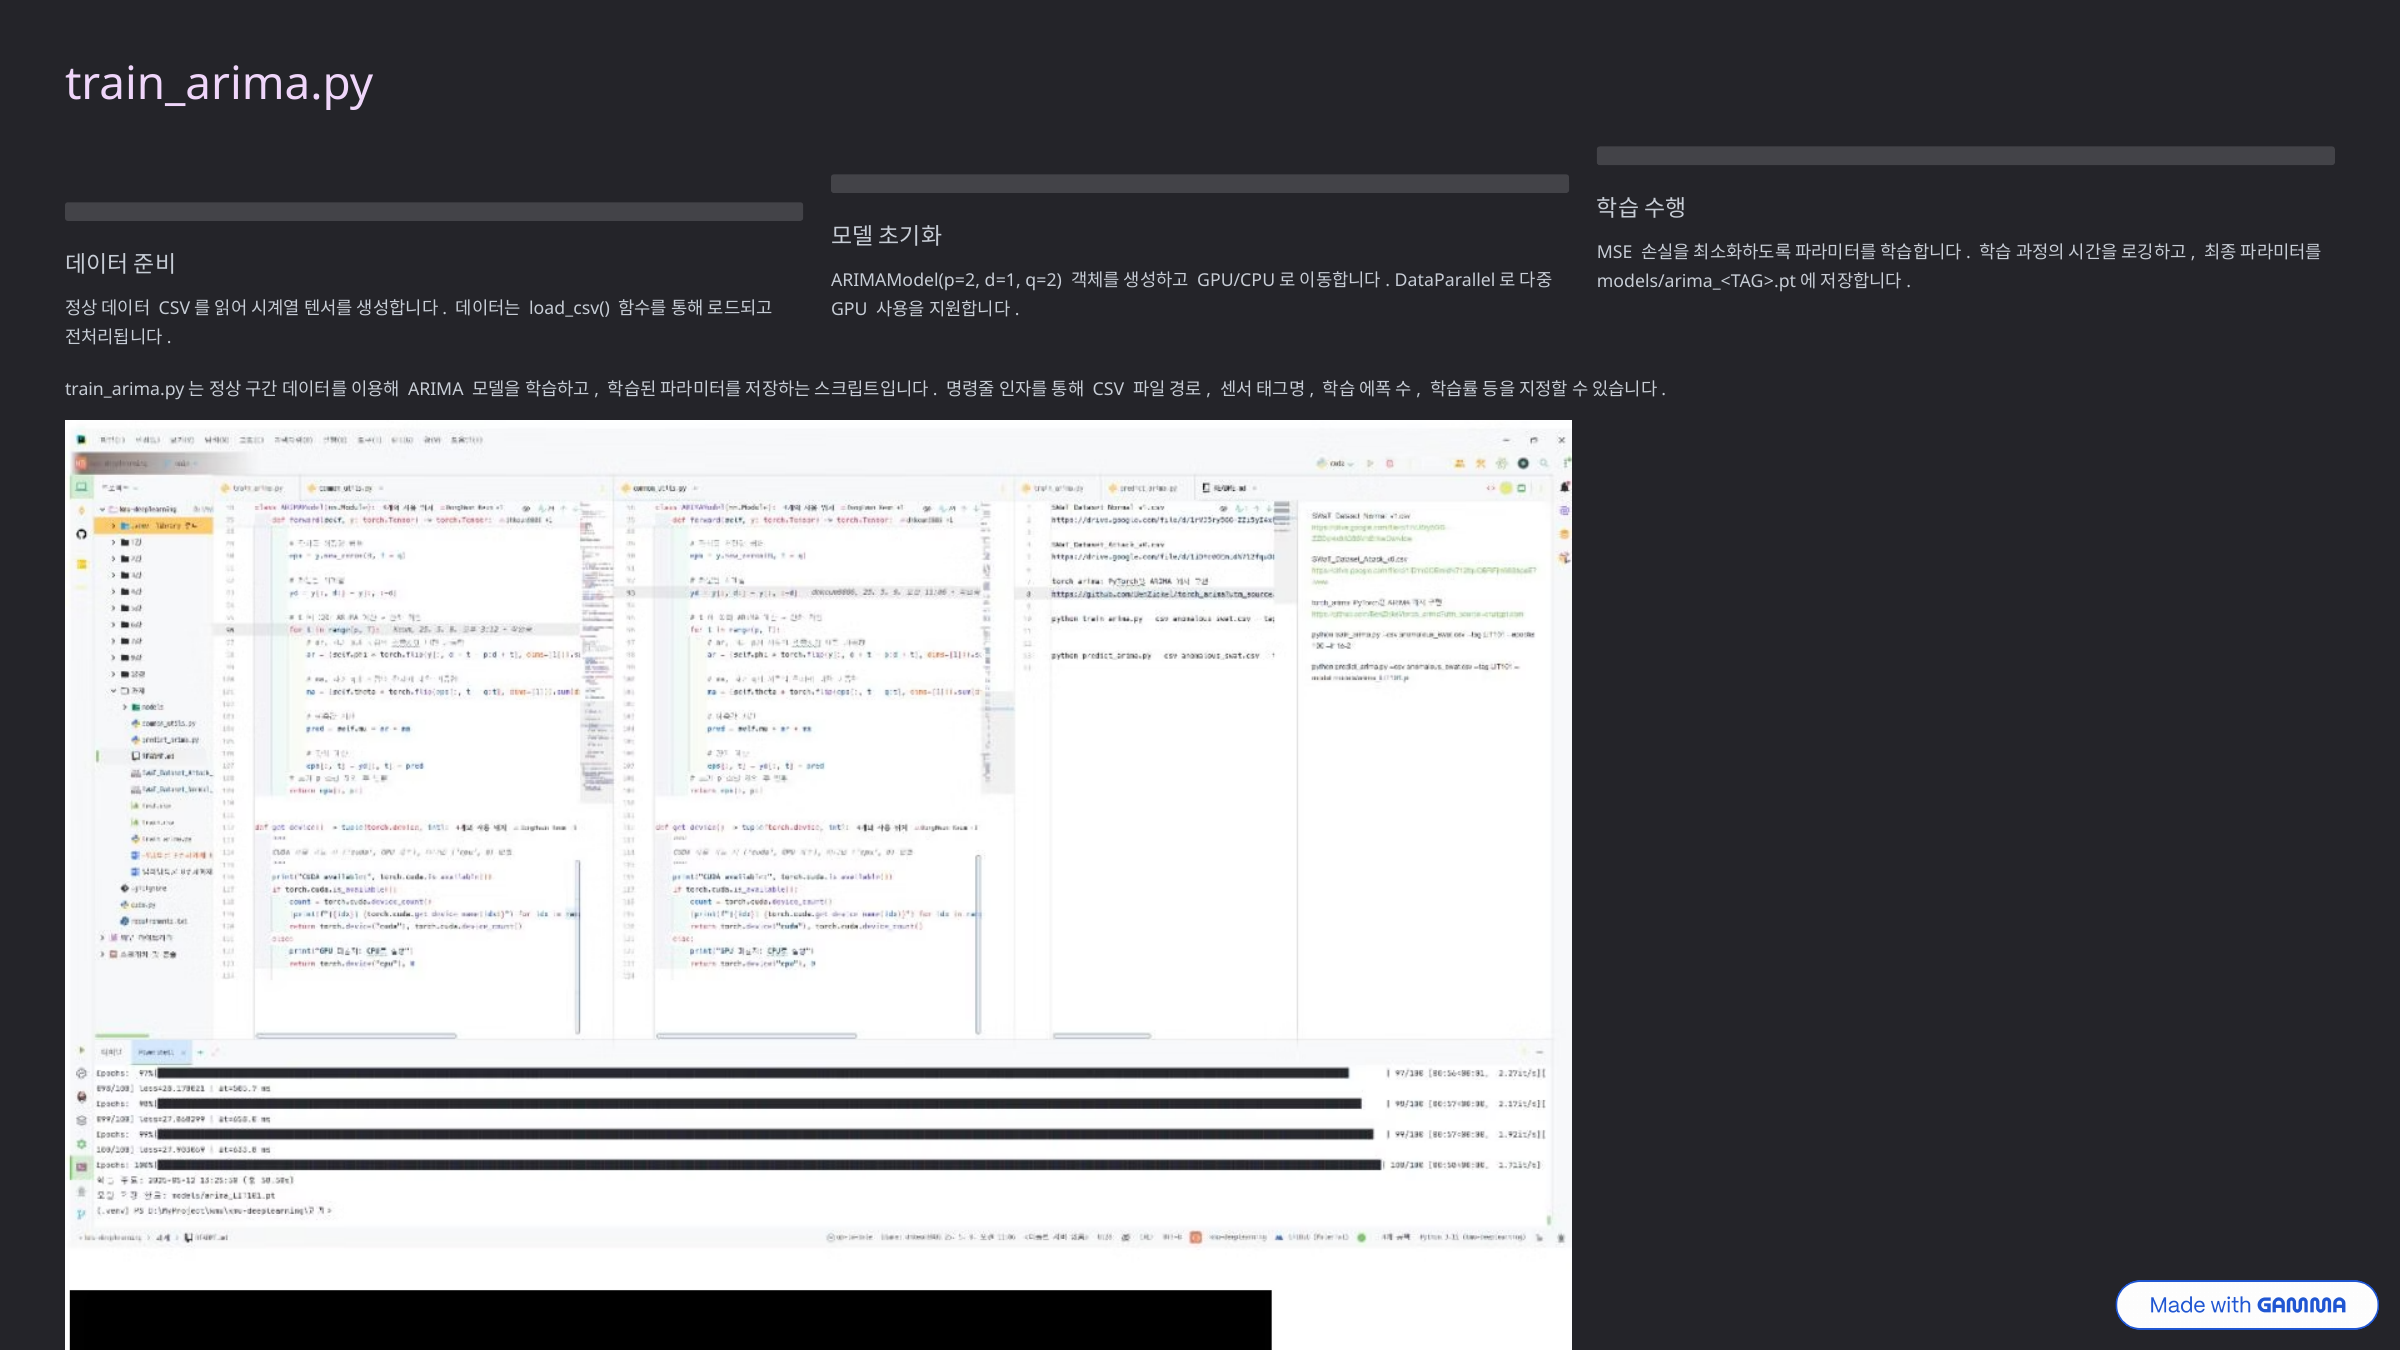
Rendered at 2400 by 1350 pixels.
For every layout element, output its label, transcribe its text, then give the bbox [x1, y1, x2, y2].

picture [2106, 1271, 2389, 1339]
text_box train_arima.py는 정상 구간 데이터를 이용해 ARIMA 모델을 학습하고, 학습된 파라미터를 저장하는 스크립트입니다. 명령줄 인자를 통해 CSV 파일 경로, 센서 태그명, 학습 에폭 수, 학습률 등을 지정할 수 있습니다. [65, 369, 2335, 400]
text_box 데이터 준비 [65, 248, 298, 278]
text_box [65, 202, 804, 221]
text_box ARIMAModel(p=2, d=1, q=2) 객체를 생성하고 GPU/CPU로 이동합니다. DataParallel로 다중 GPU 사용을 지원합니다. [831, 261, 1569, 321]
text_box train_arima.py [65, 51, 531, 110]
text_box 정상 데이터 CSV를 읽어 시계열 텐서를 생성합니다. 데이터는 load_csv() 함수를 통해 로드되고 전처리됩니다. [65, 288, 804, 349]
text_box MSE 손실을 최소화하도록 파라미터를 학습합니다. 학습 과정의 시간을 로깅하고, 최종 파라미터를 models/arima_<TAG>.pt에 저장합니다. [1596, 233, 2335, 293]
picture [64, 420, 1572, 1350]
text_box 학습 수행 [1596, 192, 1830, 222]
text_box [831, 174, 1570, 193]
text_box [1596, 146, 2335, 166]
text_box 모델 초기화 [830, 220, 1064, 250]
